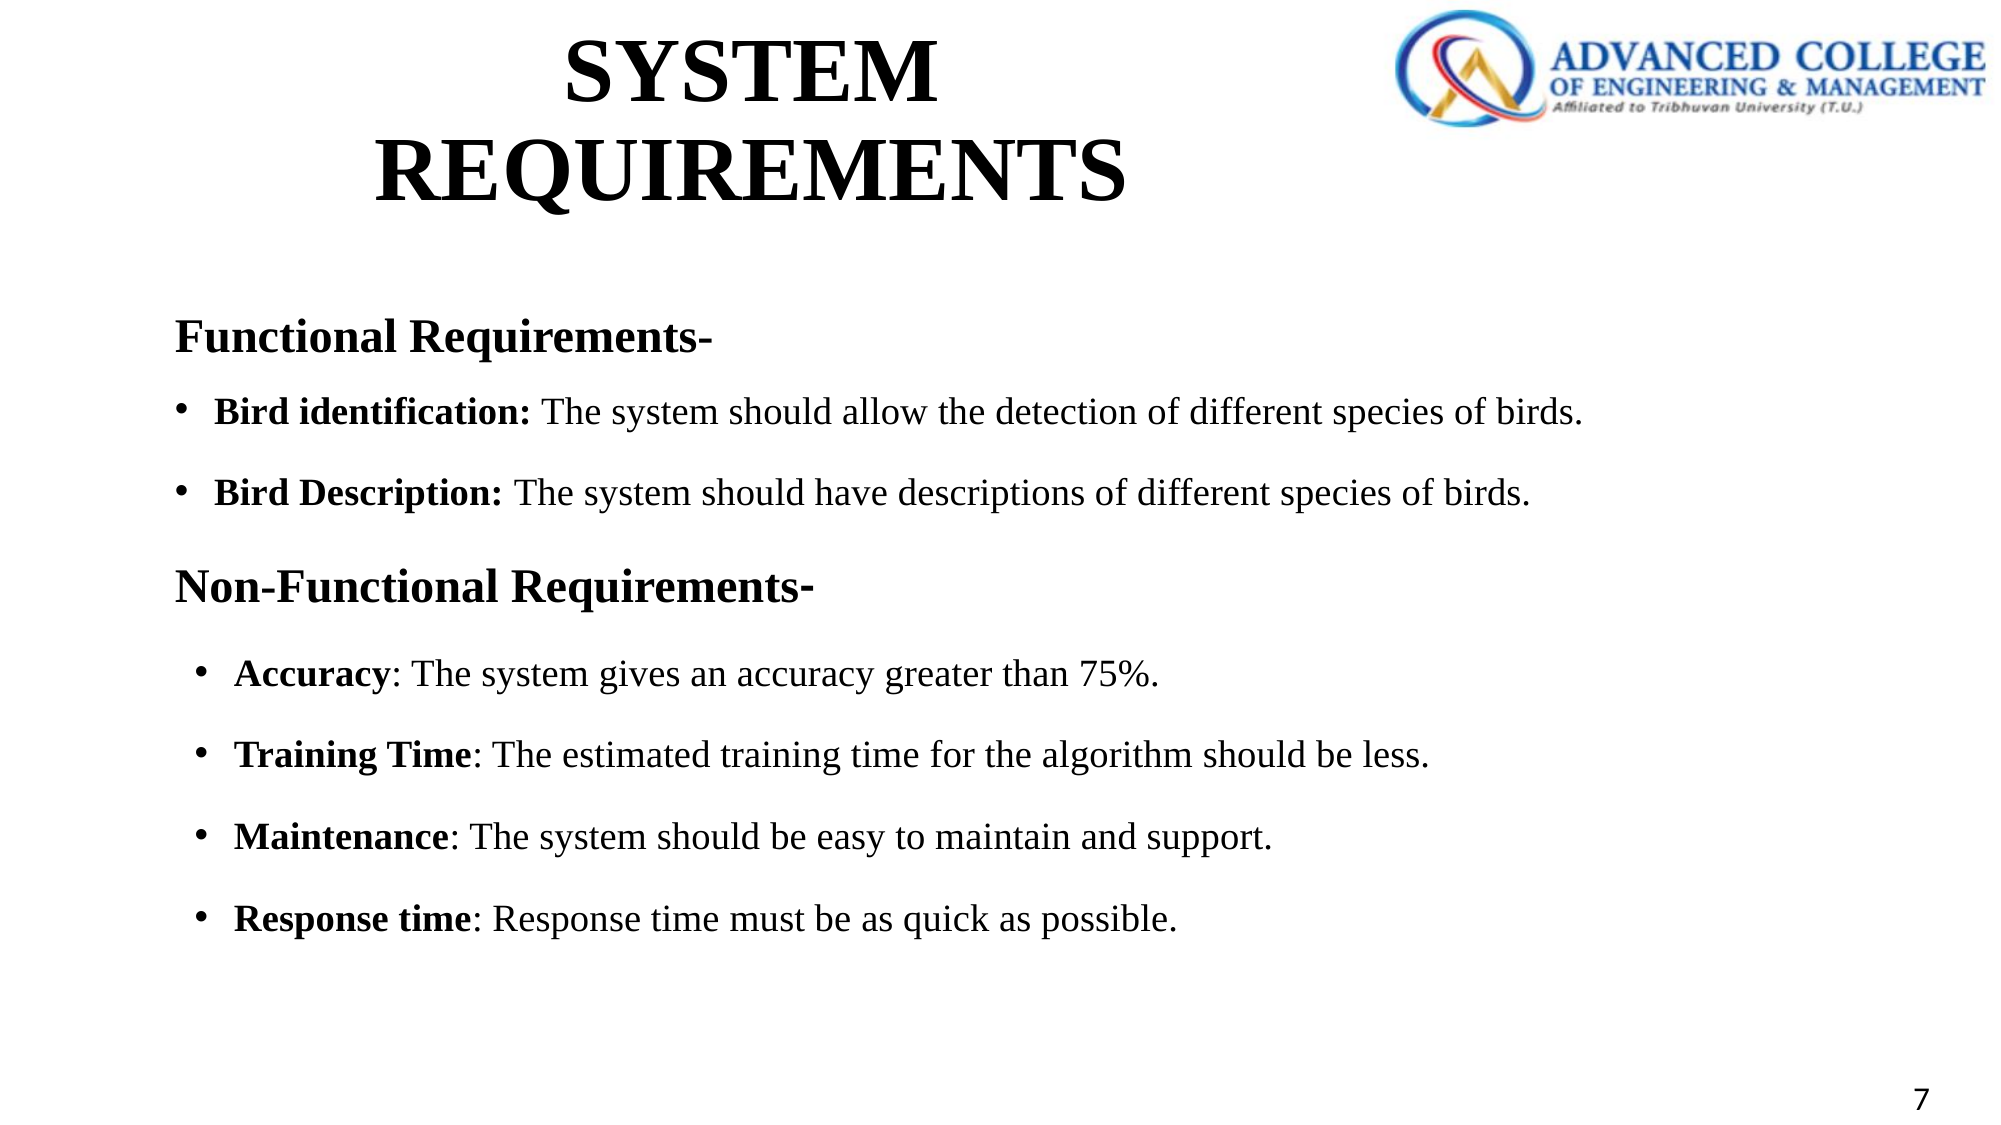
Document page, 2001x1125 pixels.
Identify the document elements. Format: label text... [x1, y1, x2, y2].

picture [1364, 0, 2000, 147]
slide_number 7 [1840, 1018, 1945, 1125]
title SYSTEM REQUIREMENTS [159, 35, 1345, 208]
list Functional Requirements- Bird identification: The system should allow the detection of different species of birds. Bird Description: The system should have descriptions of different species of birds. Non-Functional Requirements- Accuracy: The system gives an accuracy greater than 75%. Training Time: The estimated training time for the algorithm should be less. Maintenance: The system should be easy to maintain and support. Response time: Response time must be as quick as possible. [159, 267, 1885, 957]
